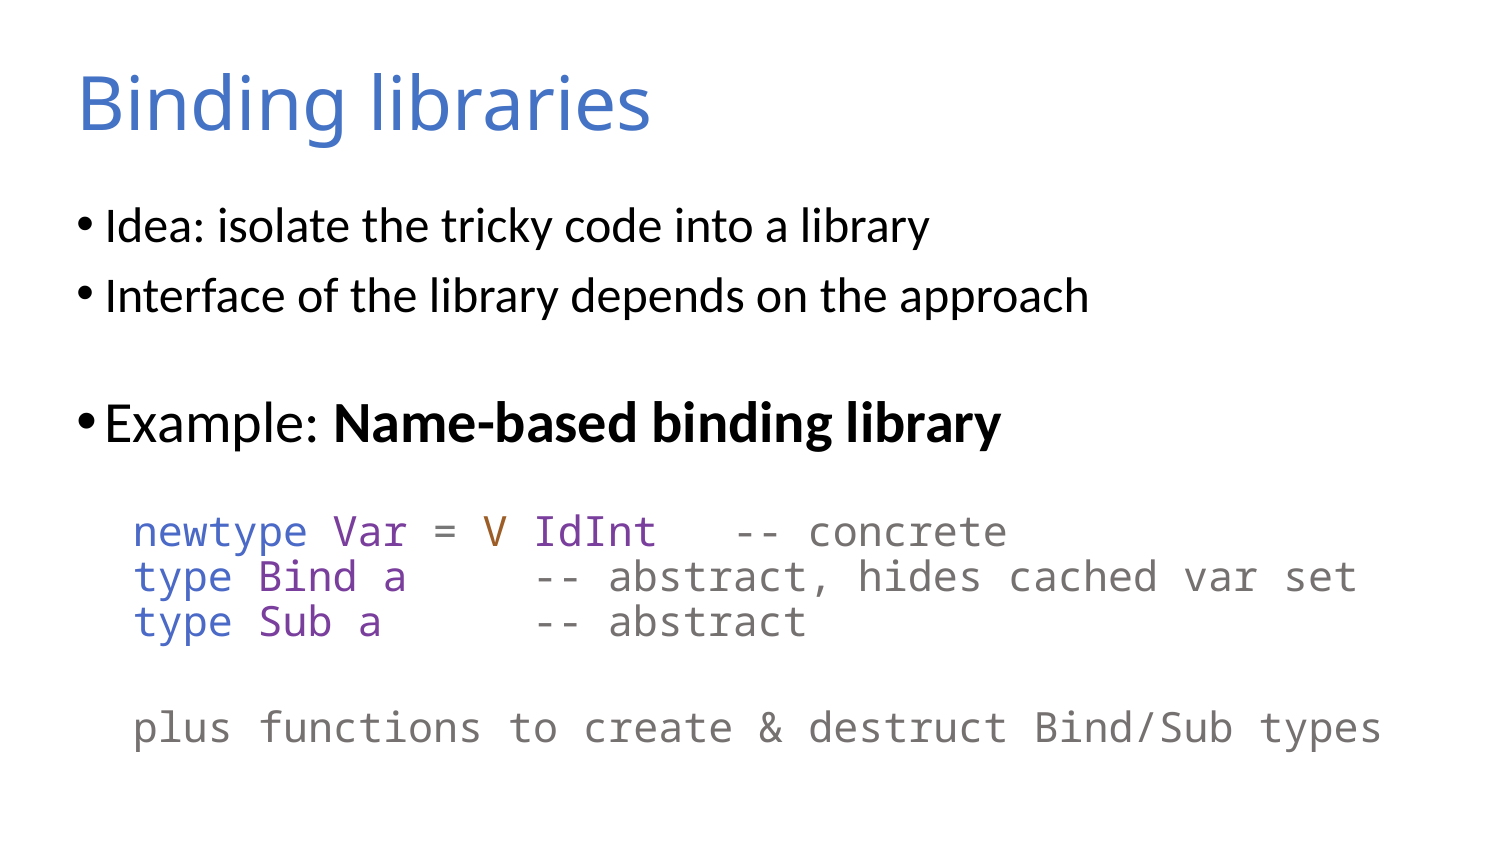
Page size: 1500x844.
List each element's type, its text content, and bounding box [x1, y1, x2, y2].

list Idea: isolate the tricky code into a library Interface of the library depends on the approach Example: Name-based binding library newtype Var = V IdInt -- concrete type Bind a -- abstract, hides cached var set type Sub a -- abstract plus functions to create & destruct Bind/Sub types [61, 191, 1466, 760]
title Binding libraries [61, 39, 1356, 174]
